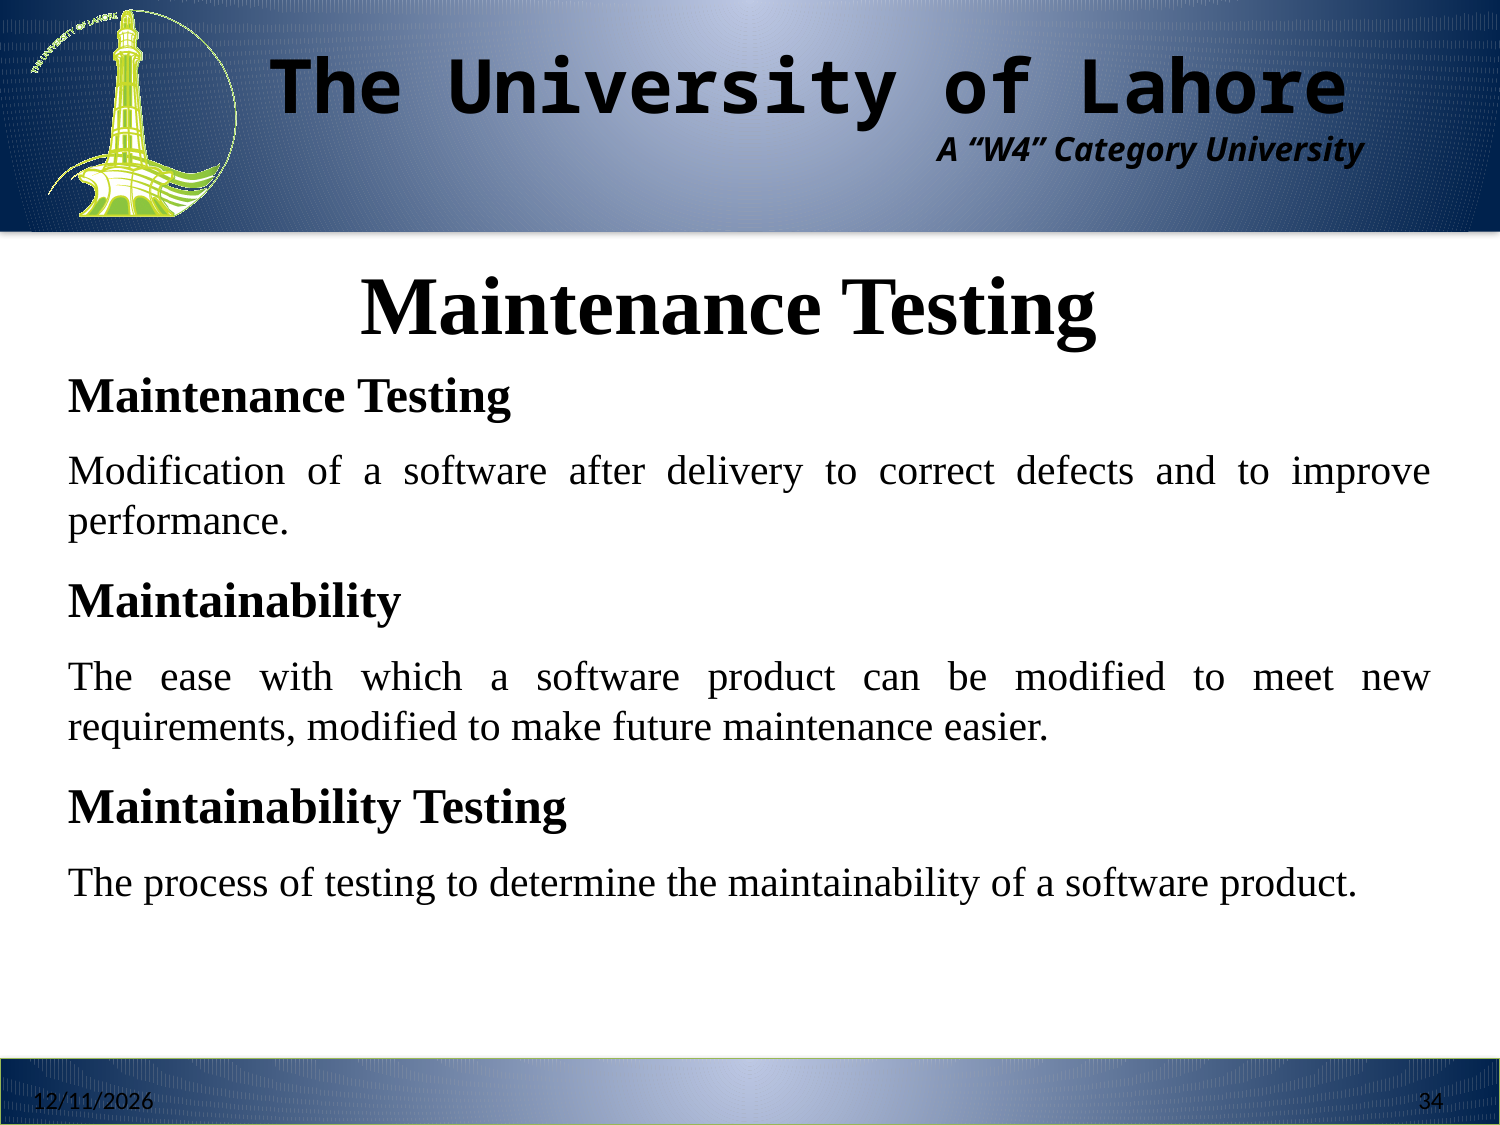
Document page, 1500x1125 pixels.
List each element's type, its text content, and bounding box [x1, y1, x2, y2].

picture [29, 6, 238, 221]
text_box The University of Lahore A “W4” Category University [253, 30, 1388, 216]
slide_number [17, 1069, 368, 1125]
slide_number 34 [1108, 1069, 1459, 1125]
text_box Maintenance Testing Modification of a software after delivery to correct defects and to improve performance. Maintainability The ease with which a software product can be modified to meet new requirements, modified to make future maintenance easier. Maintainability Testing The process of testing to determine the maintainability of a software product. [53, 354, 1447, 913]
text_box Maintenance Testing [0, 243, 1500, 359]
text_box [0, 1058, 1500, 1125]
text_box [0, 0, 1500, 232]
